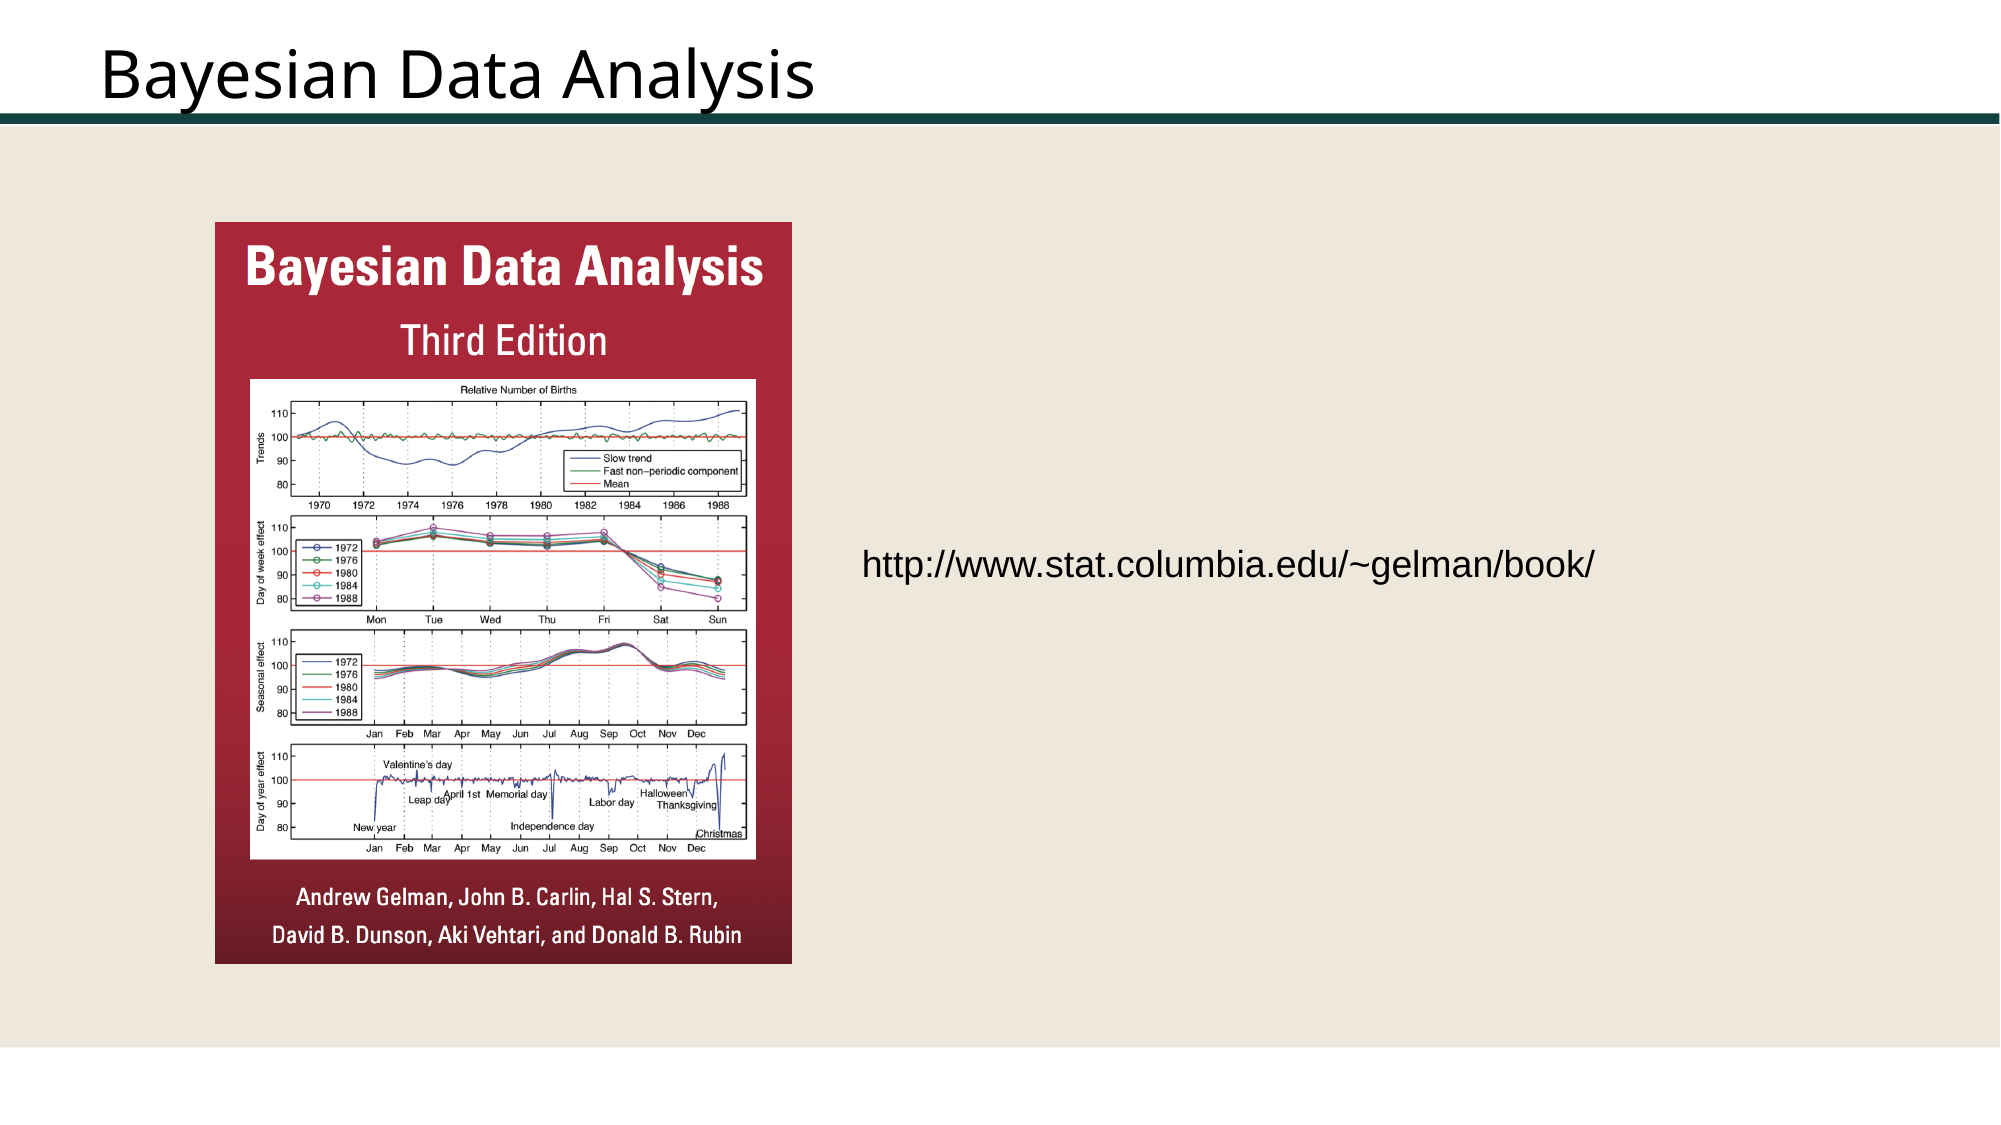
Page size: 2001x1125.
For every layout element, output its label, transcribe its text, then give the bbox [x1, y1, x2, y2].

text_box http://www.stat.columbia.edu/~gelman/book/ [847, 532, 1847, 592]
picture [215, 222, 792, 964]
title Bayesian Data Analysis [99, 31, 1483, 113]
